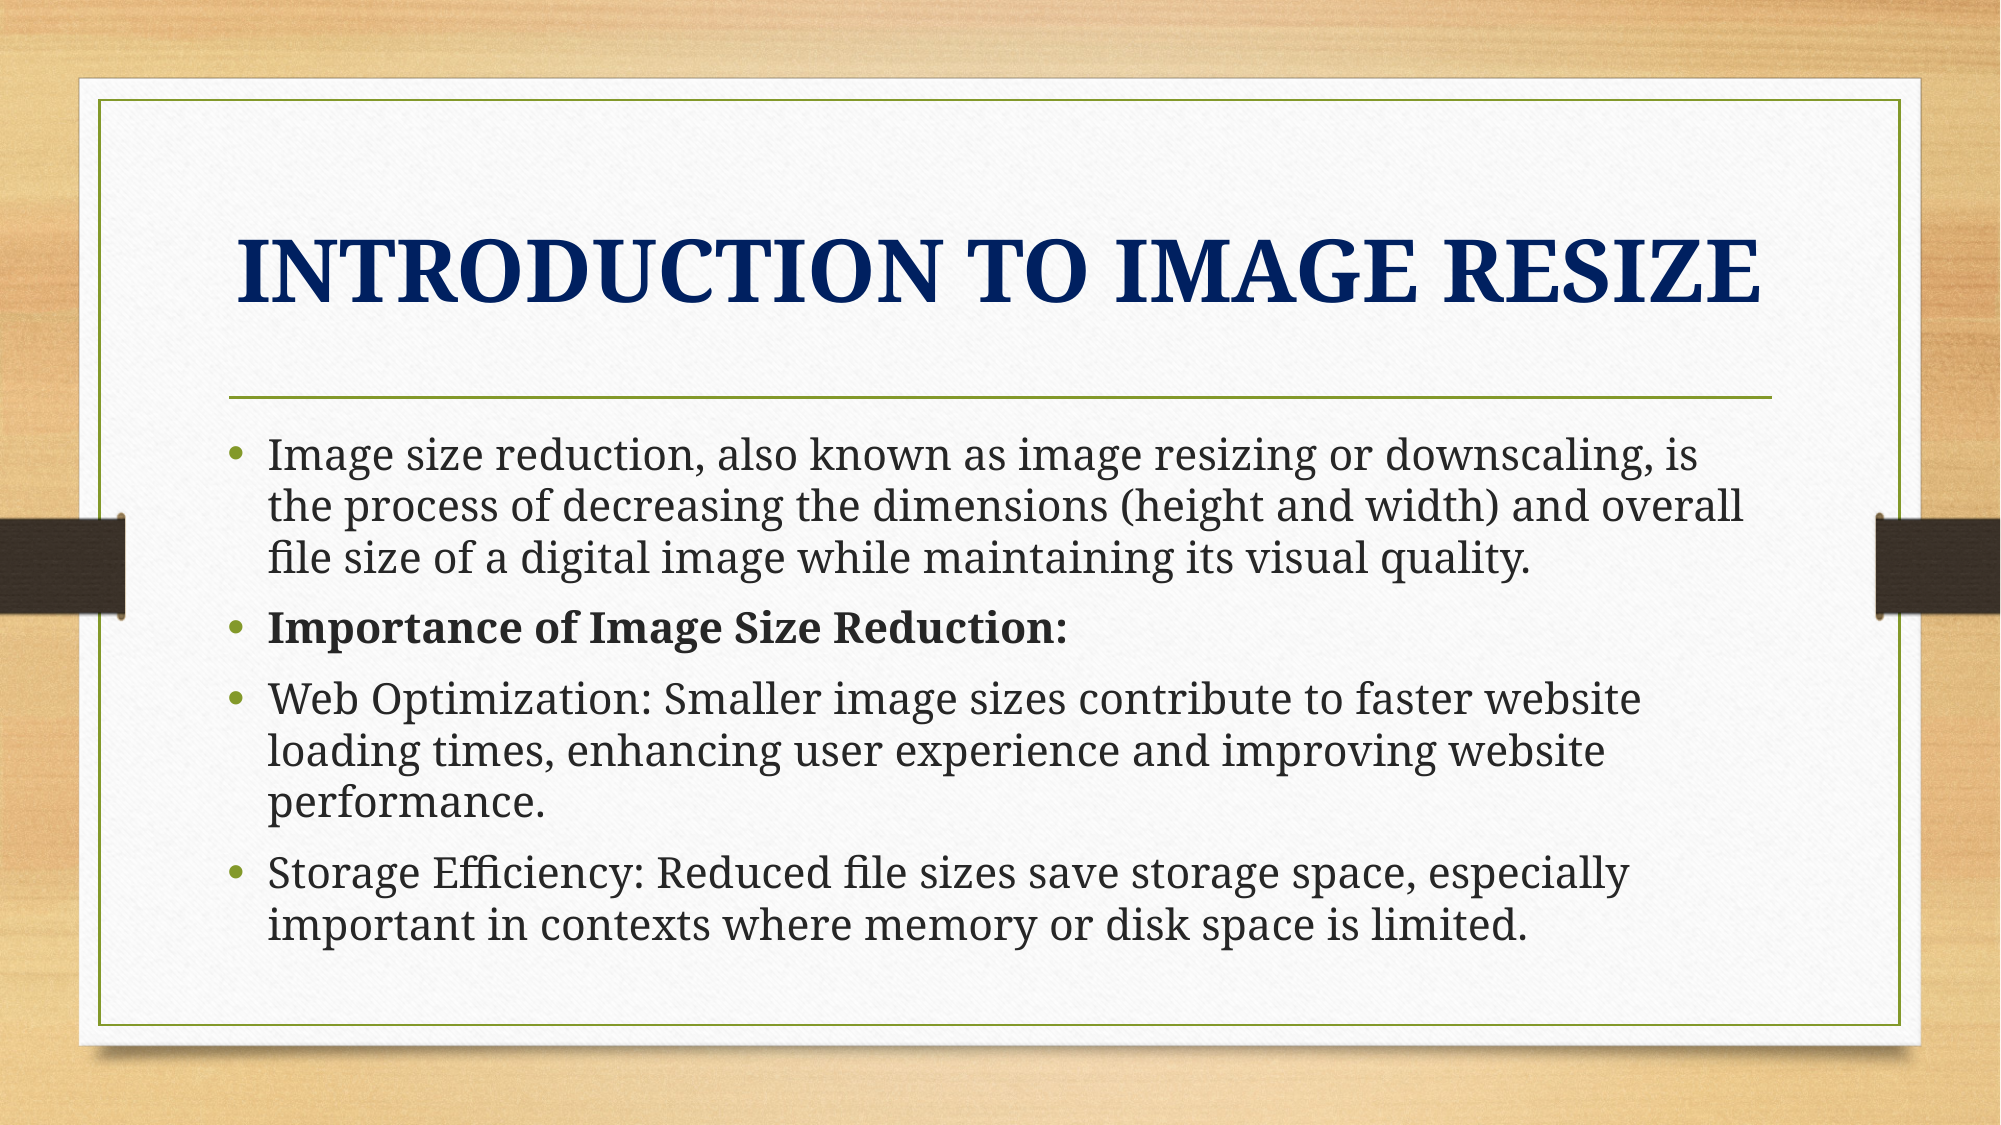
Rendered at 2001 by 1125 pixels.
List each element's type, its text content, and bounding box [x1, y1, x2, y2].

picture [0, 0, 2001, 1125]
title INTRODUCTION TO IMAGE RESIZE [212, 161, 1788, 375]
list Image size reduction, also known as image resizing or downscaling, is the process of decreasing the dimensions (height and width) and overall file size of a digital image while maintaining its visual quality. Importance of Image Size Reduction: Web Optimization: Smaller image sizes contribute to faster website loading times, enhancing user experience and improving website performance. Storage Efficiency: Reduced file sizes save storage space, especially important in contexts where memory or disk space is limited. [212, 419, 1788, 964]
